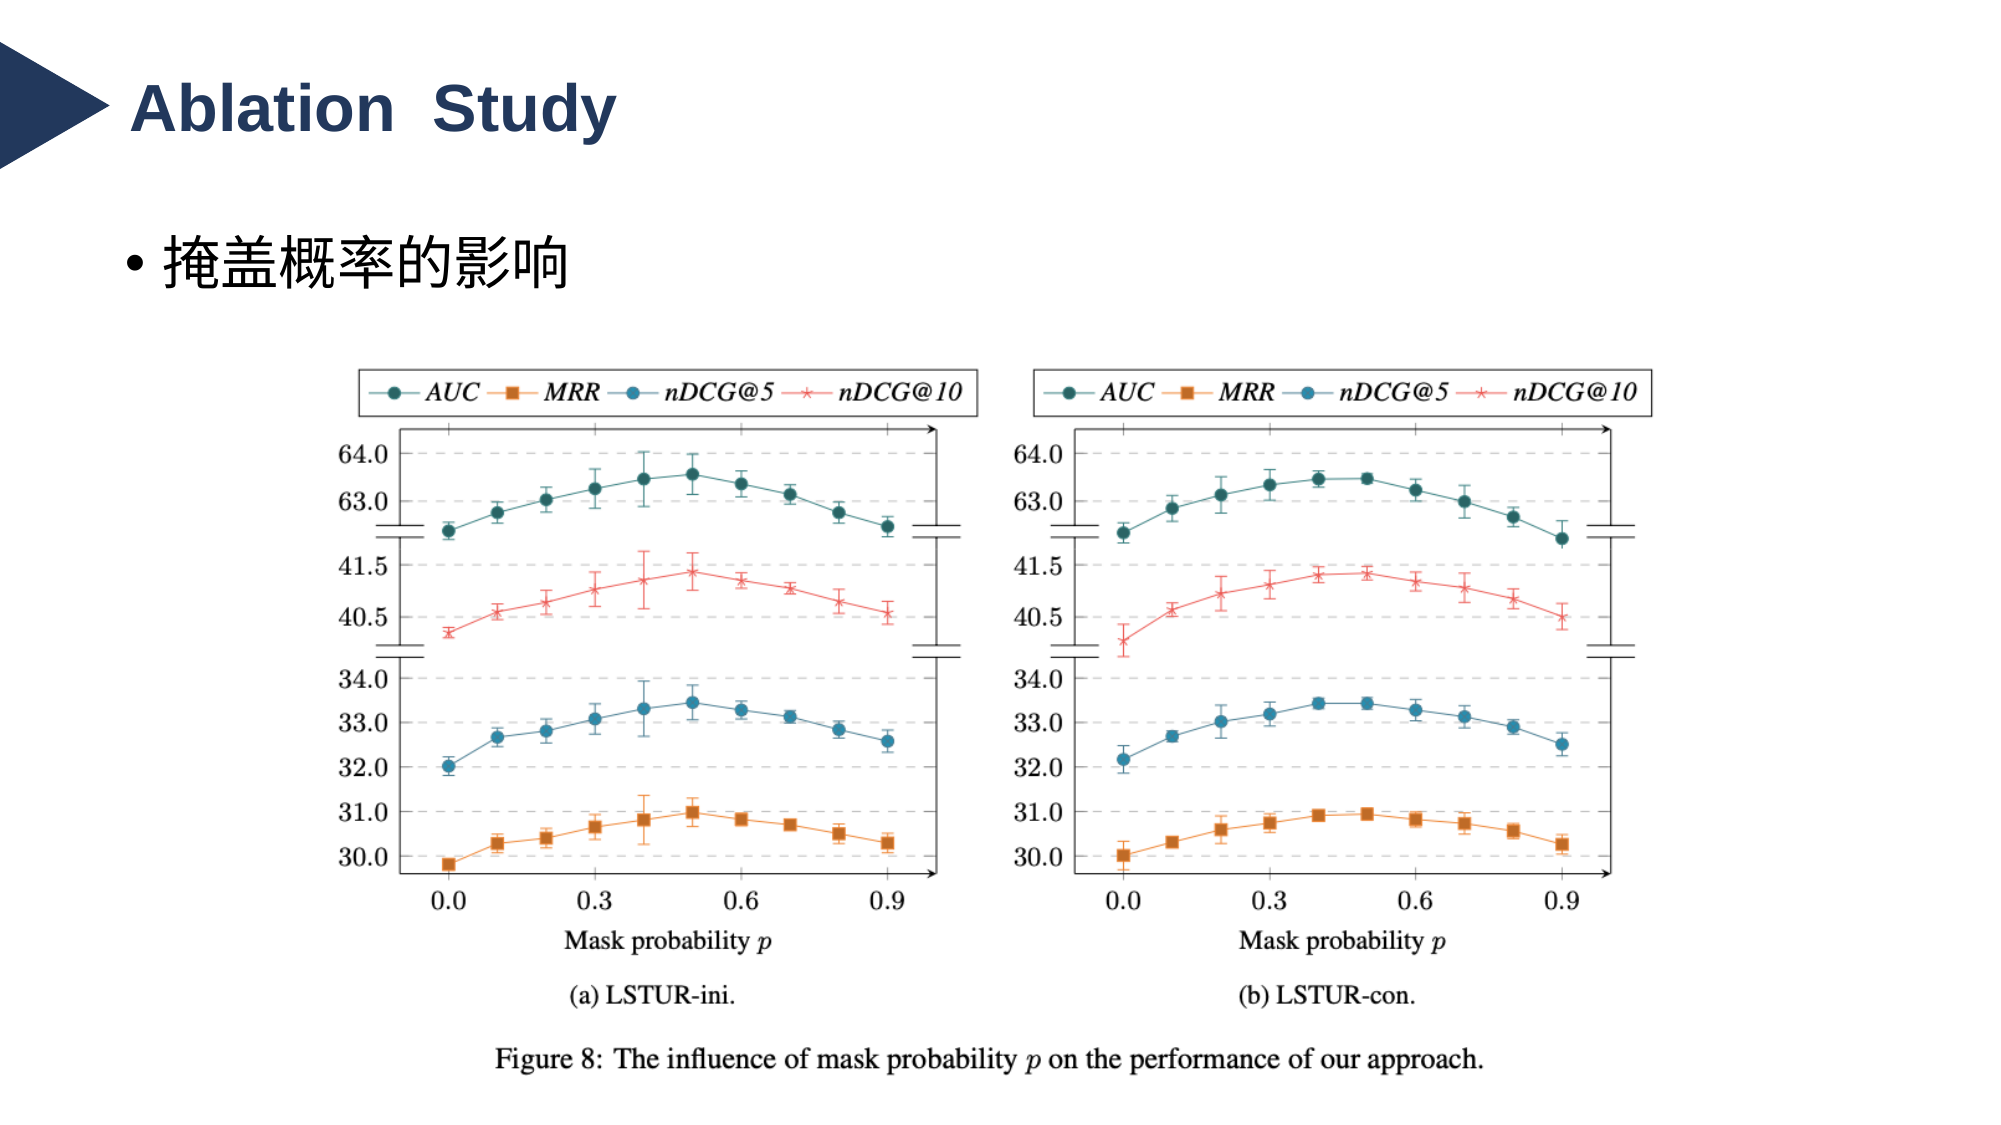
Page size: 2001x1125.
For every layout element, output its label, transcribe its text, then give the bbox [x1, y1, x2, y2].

text_box Ablation Study [109, 54, 978, 155]
text_box [0, 41, 110, 170]
picture [329, 346, 1671, 1097]
list 掩盖概率的影响 [109, 226, 1835, 328]
